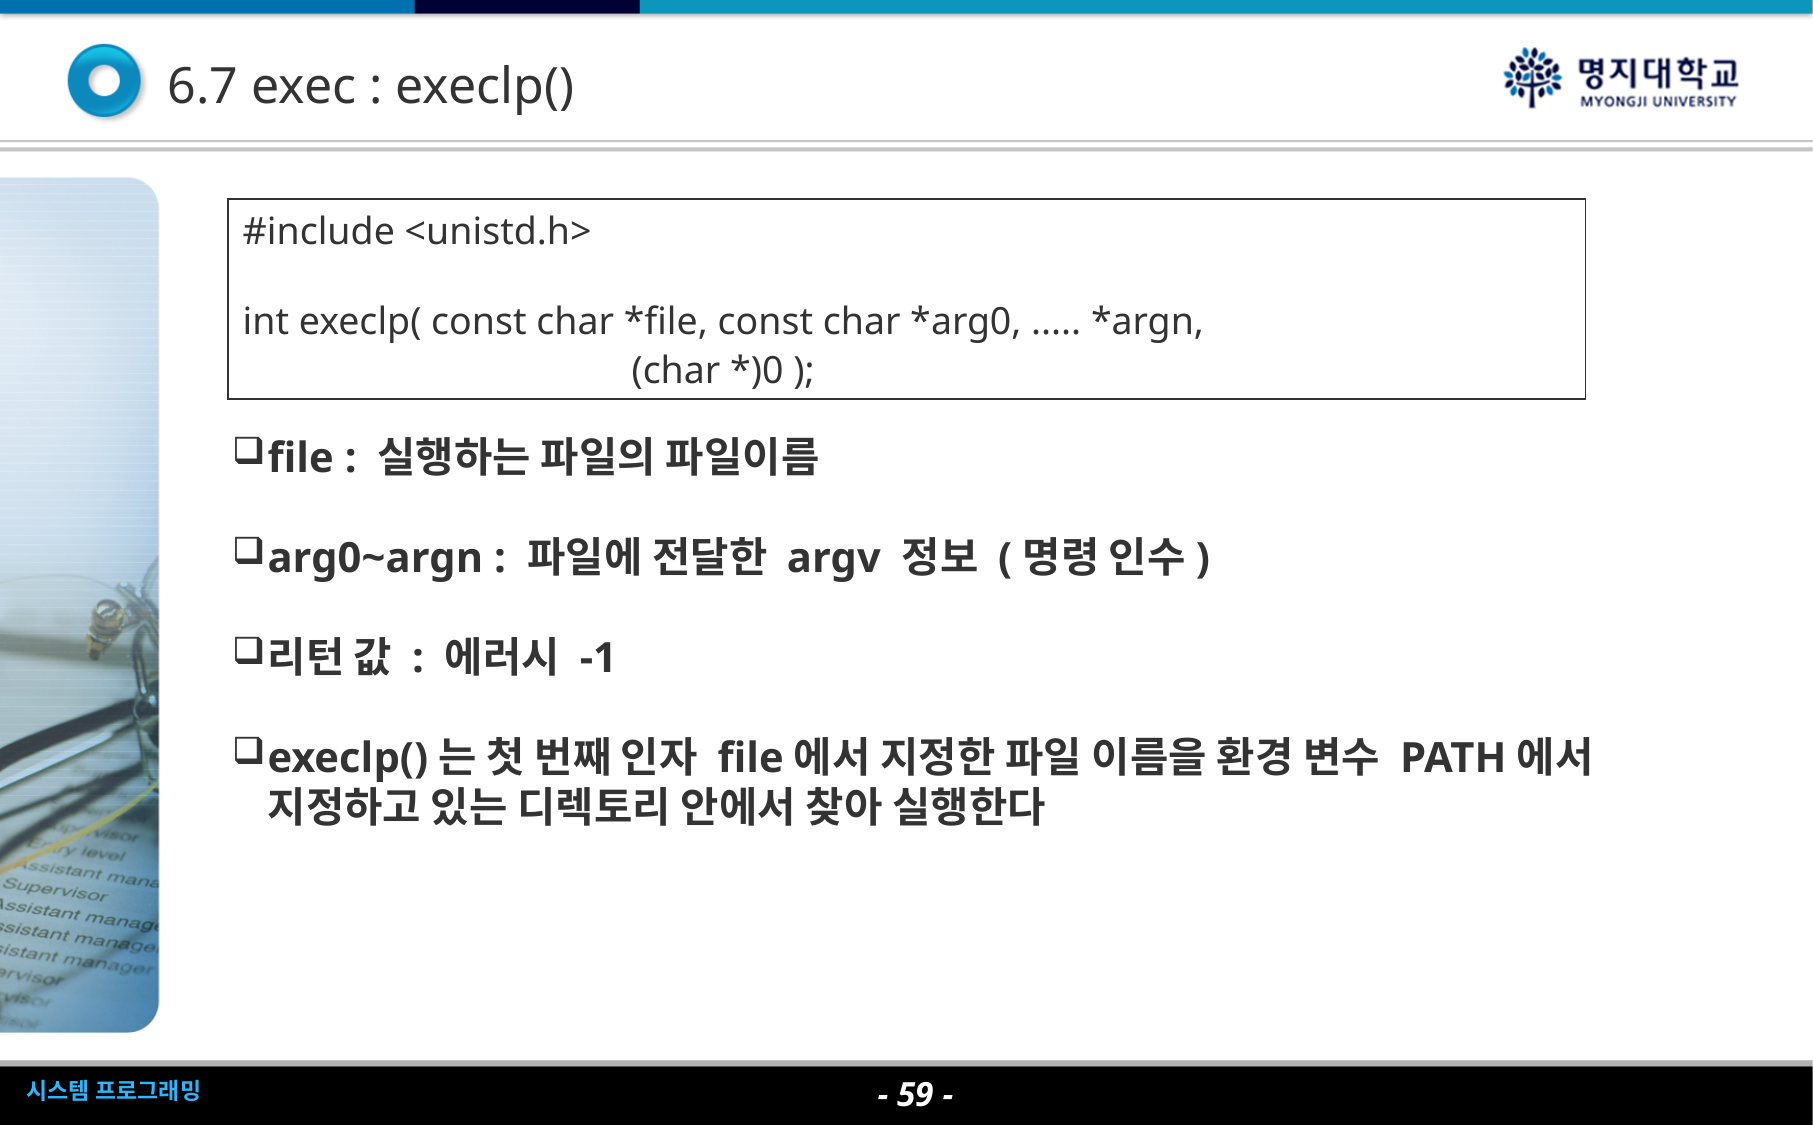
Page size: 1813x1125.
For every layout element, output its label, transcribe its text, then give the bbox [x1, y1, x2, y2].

picture [0, 0, 1813, 1125]
text_box file : 실행하는 파일의 파일이름 arg0~argn : 파일에 전달한 argv 정보 (명령 인수) 리턴 값 : 에러시 -1 execlp()는 첫 번째 인자 file에서 지정한 파일 이름을 환경 변수 PATH에서 지정하고 있는 디렉토리 안에서 찾아 실행한다 [215, 421, 1680, 904]
text_box 6.7 exec : execlp() [150, 38, 1797, 129]
text_box - <숫자> - [819, 1065, 1012, 1125]
text_box #include <unistd.h> int execlp( const char *file, const char *arg0, ..... *argn, (char *)0 ); [227, 199, 1586, 399]
